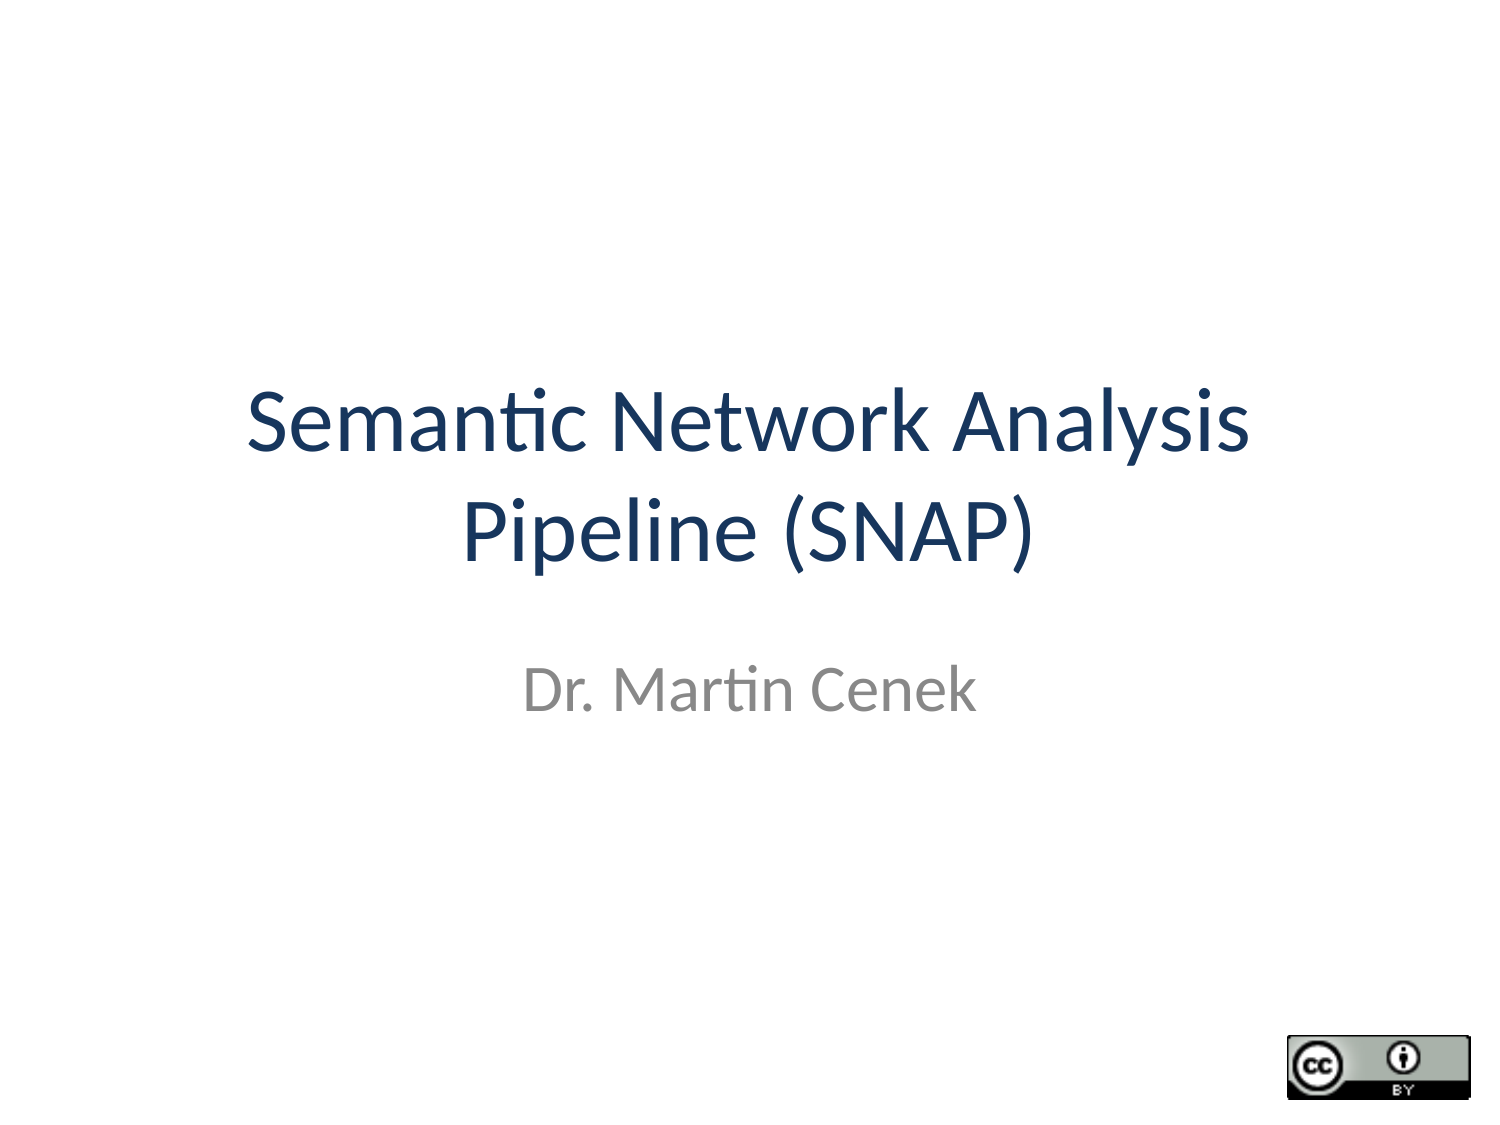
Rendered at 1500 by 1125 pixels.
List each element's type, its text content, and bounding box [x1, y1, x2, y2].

subtitle Dr. Martin Cenek [224, 636, 1276, 926]
title Semantic Network Analysis Pipeline (SNAP) [111, 348, 1388, 592]
picture [1287, 1035, 1471, 1100]
